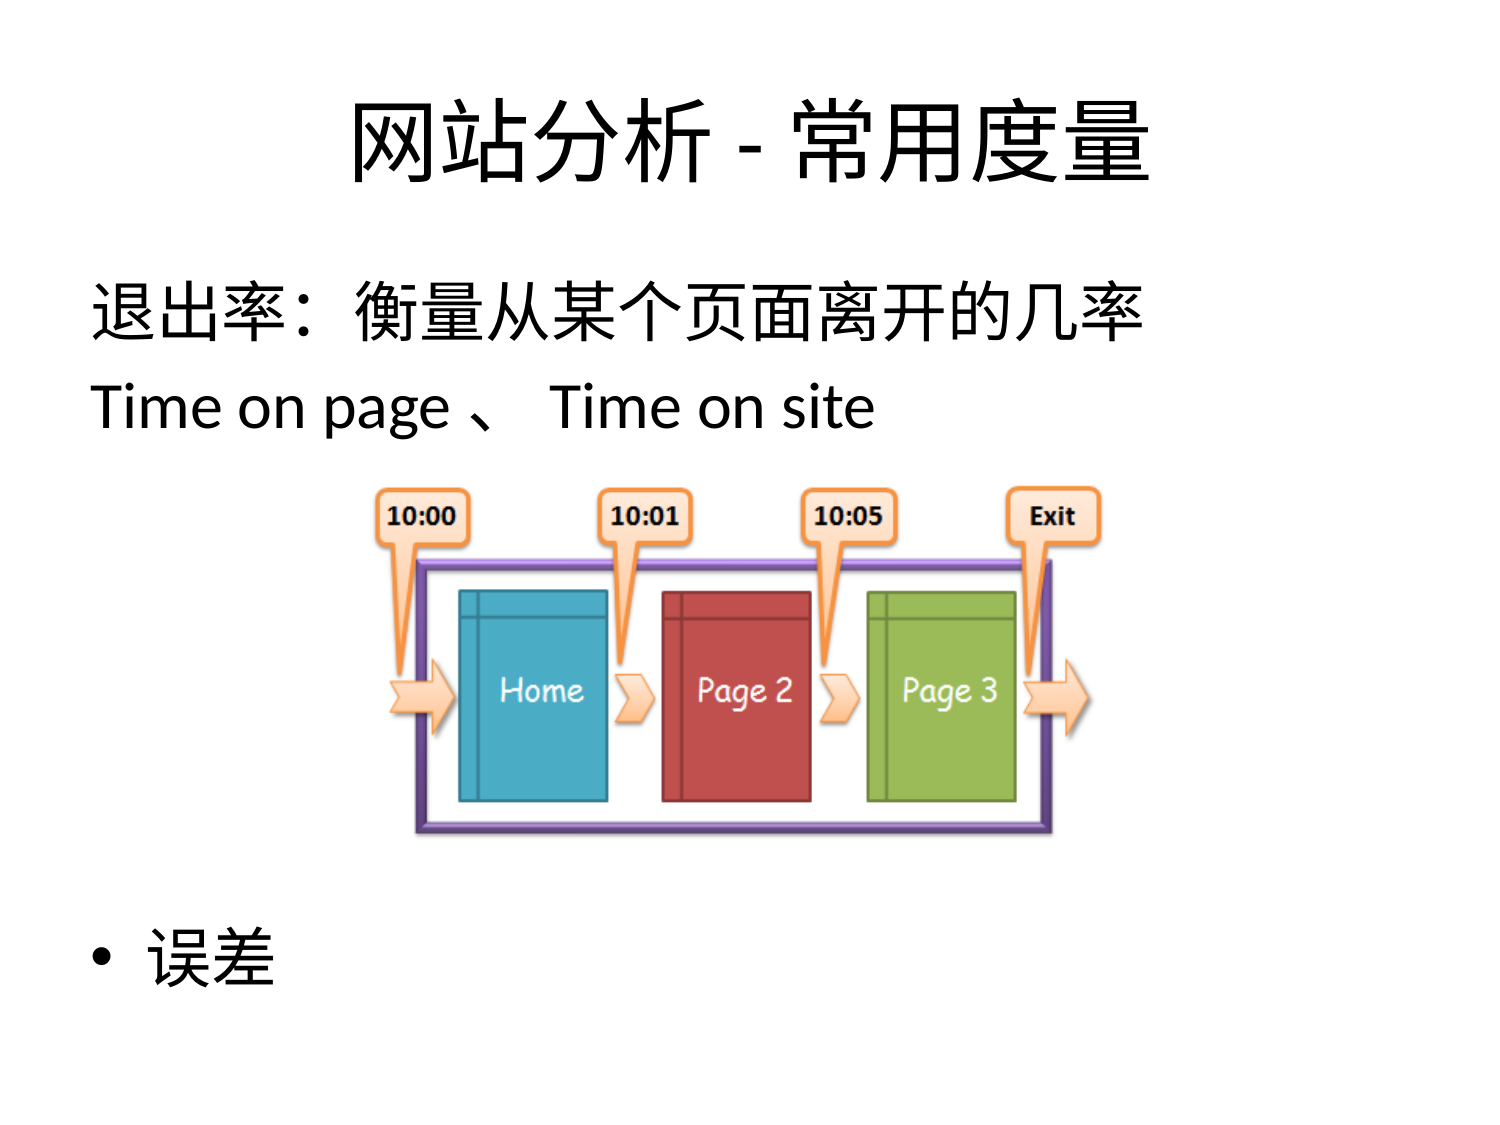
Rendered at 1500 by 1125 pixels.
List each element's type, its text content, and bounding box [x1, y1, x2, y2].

picture [362, 480, 1114, 848]
title 网站分析-常用度量 [75, 45, 1425, 233]
list 退出率：衡量从某个页面离开的几率 Time on page、Time on site 误差 [75, 262, 1425, 1005]
